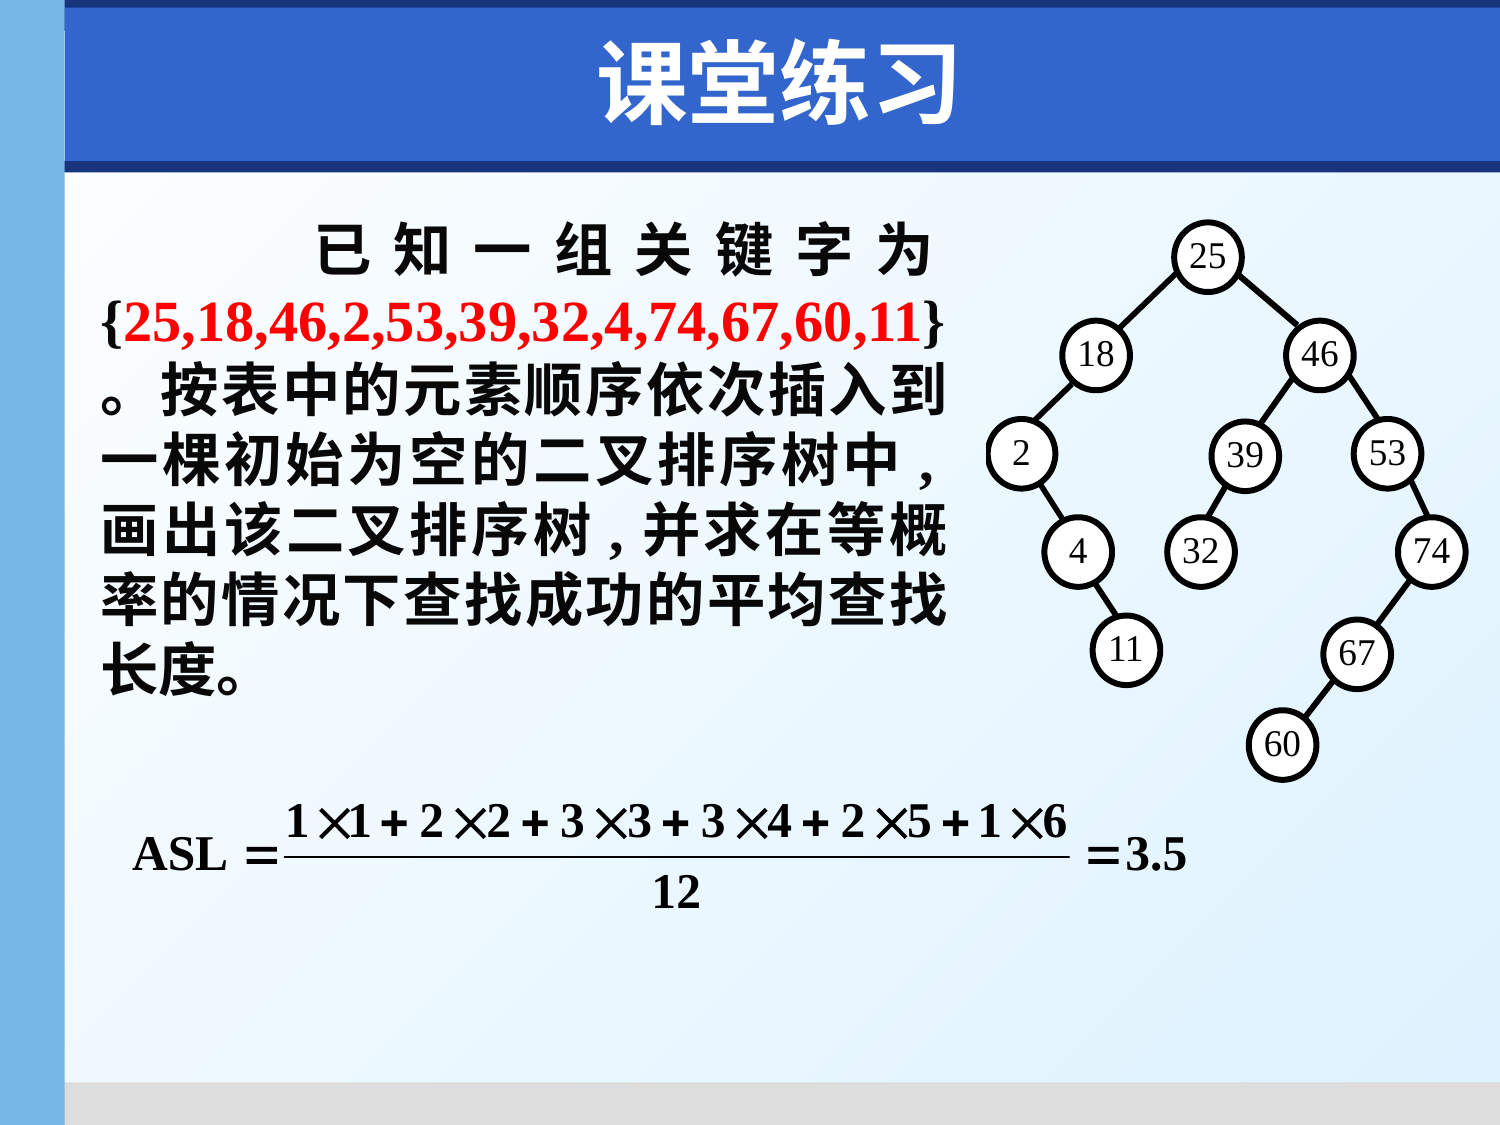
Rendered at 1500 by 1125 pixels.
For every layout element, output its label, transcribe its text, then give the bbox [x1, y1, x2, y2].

text_box 已知一组关键字为{25,18,46,2,53,39,32,4,74,67,60,11}。按表中的元素顺序依次插入到一棵初始为空的二叉排序树中,画出该二叉排序树,并求在等概率的情况下查找成功的平均查找长度。 [85, 206, 963, 810]
text_box 课堂练习 [88, 18, 1471, 149]
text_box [123, 786, 1197, 921]
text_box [985, 219, 1472, 788]
